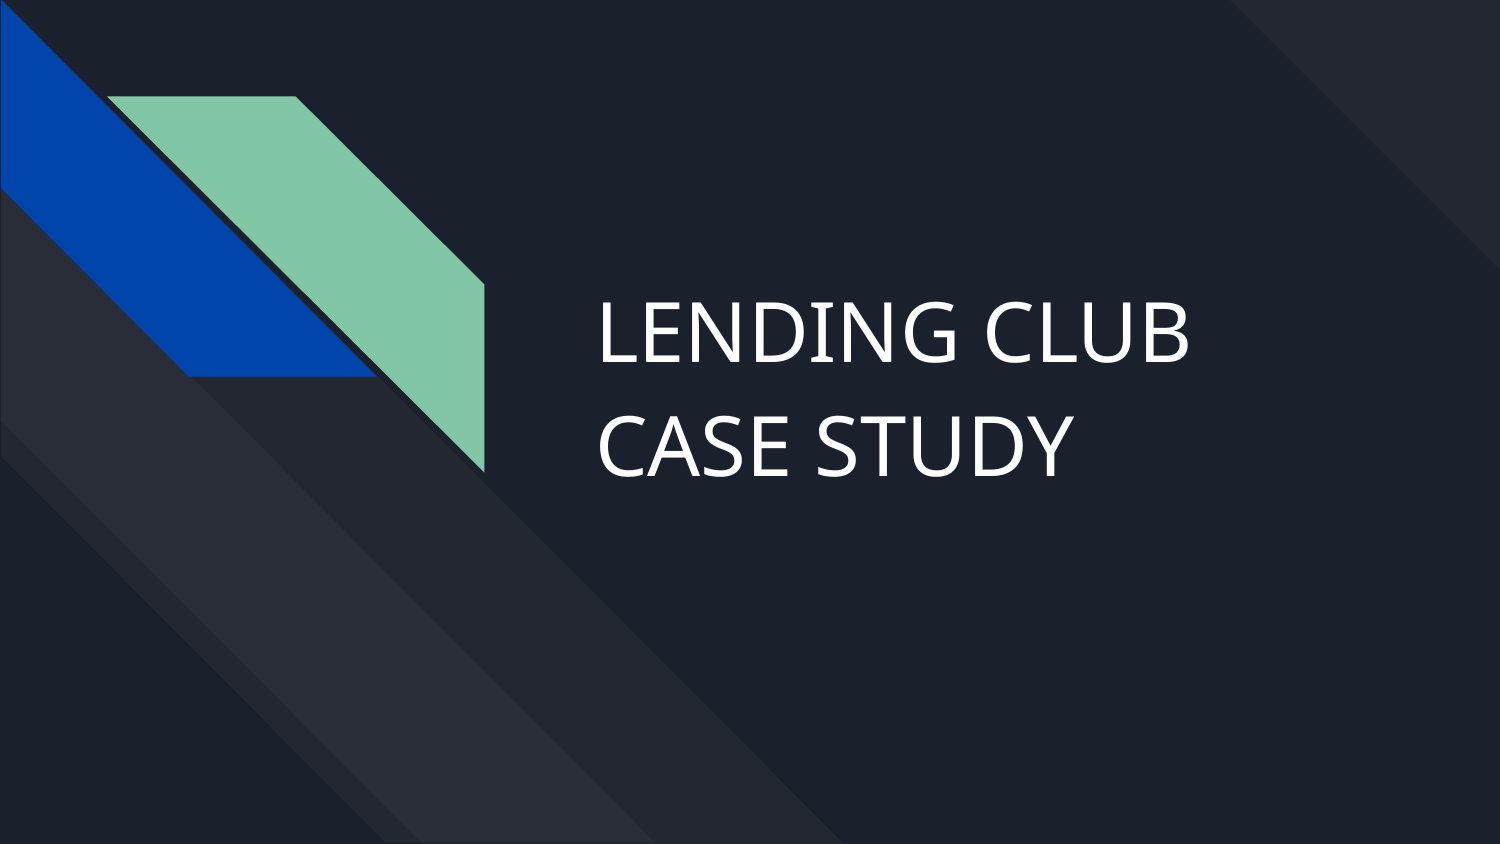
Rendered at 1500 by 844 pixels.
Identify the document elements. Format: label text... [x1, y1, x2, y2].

title LENDING CLUB CASE STUDY [580, 258, 1404, 518]
